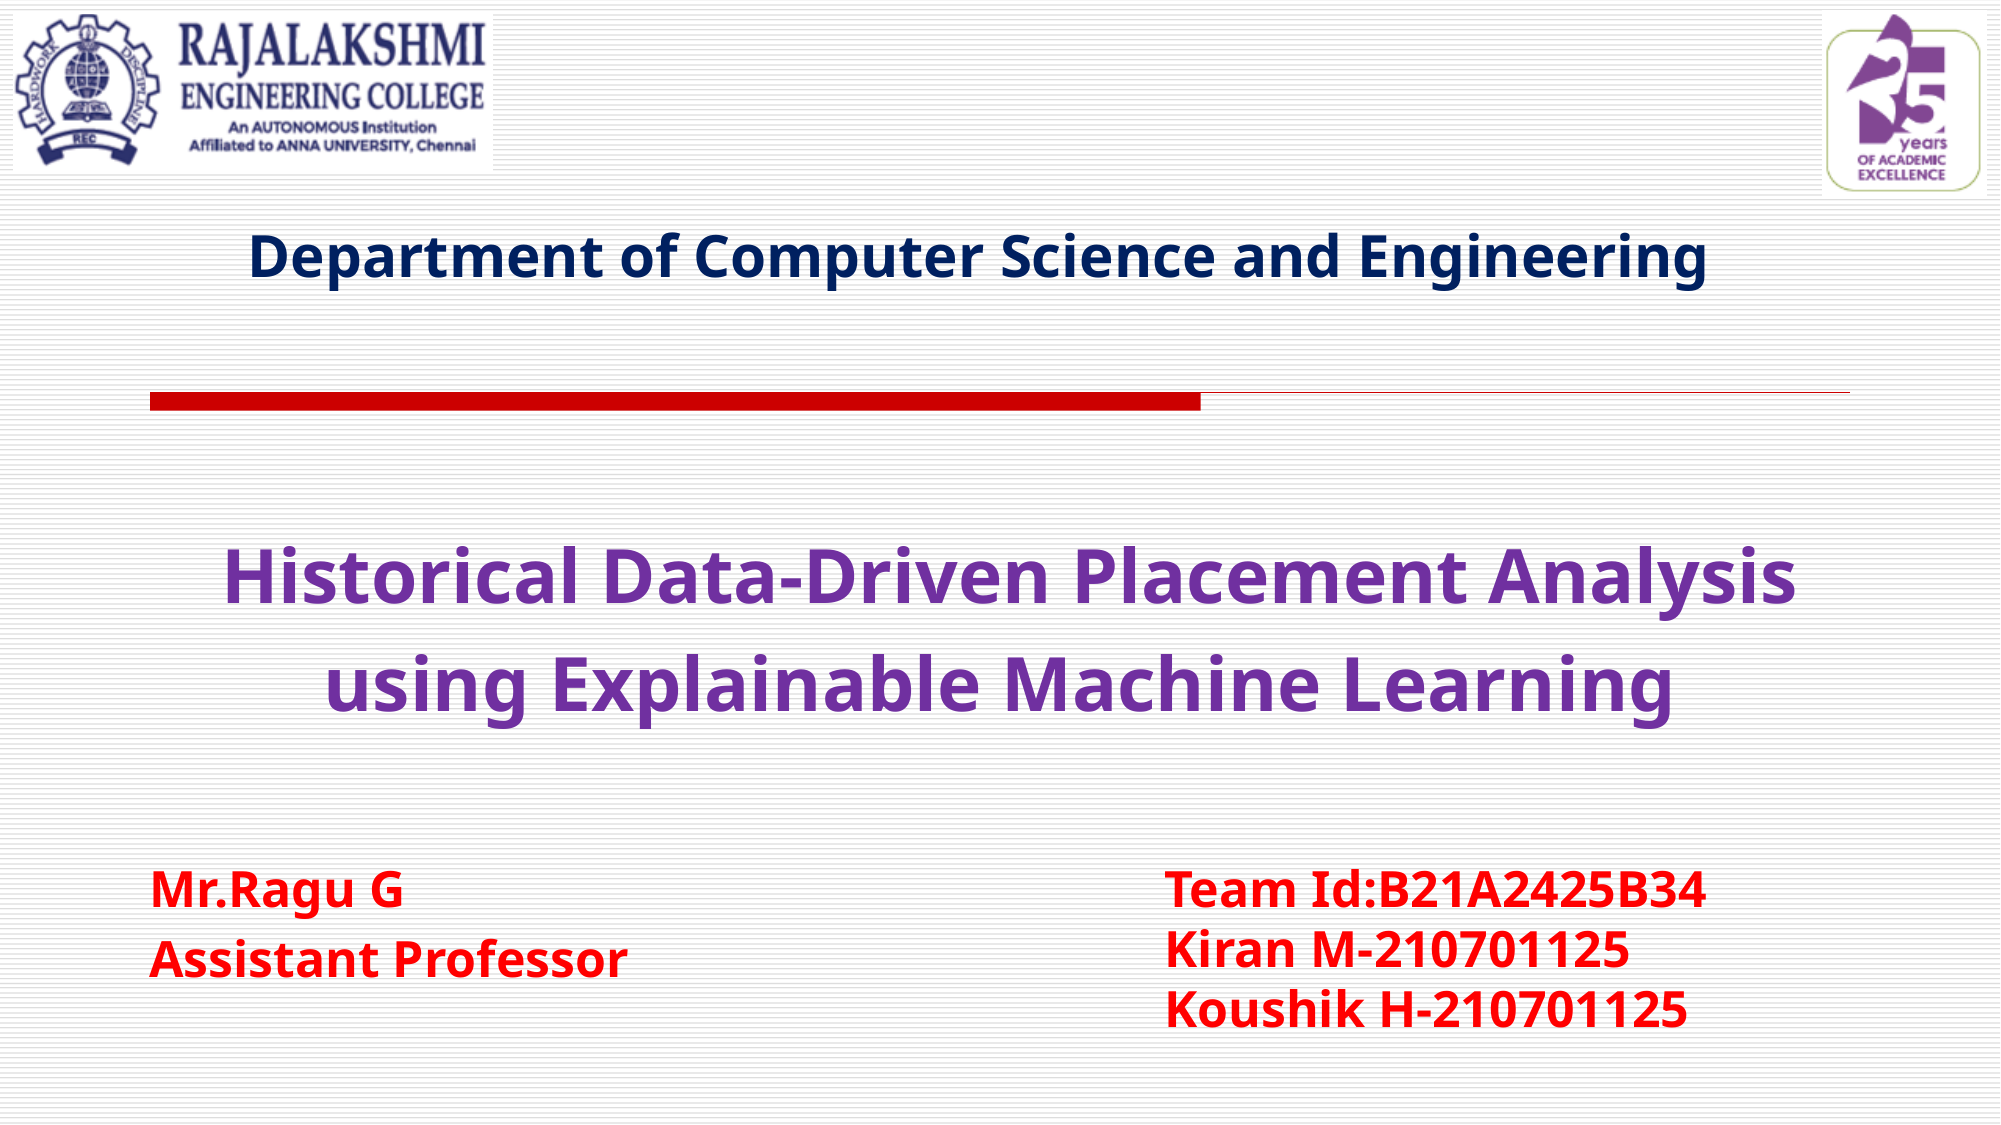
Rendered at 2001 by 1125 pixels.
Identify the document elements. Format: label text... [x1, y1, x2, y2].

text_box Department of Computer Science and Engineering [116, 199, 1842, 318]
text_box Mr.Ragu G Assistant Professor [134, 850, 719, 1056]
picture [0, 0, 2001, 1125]
text_box Historical Data-Driven Placement Analysis using Explainable Machine Learning [134, 489, 1866, 749]
text_box Team Id:B21A2425B34 Kiran M-210701125 Koushik H-210701125 [1149, 850, 1906, 1046]
